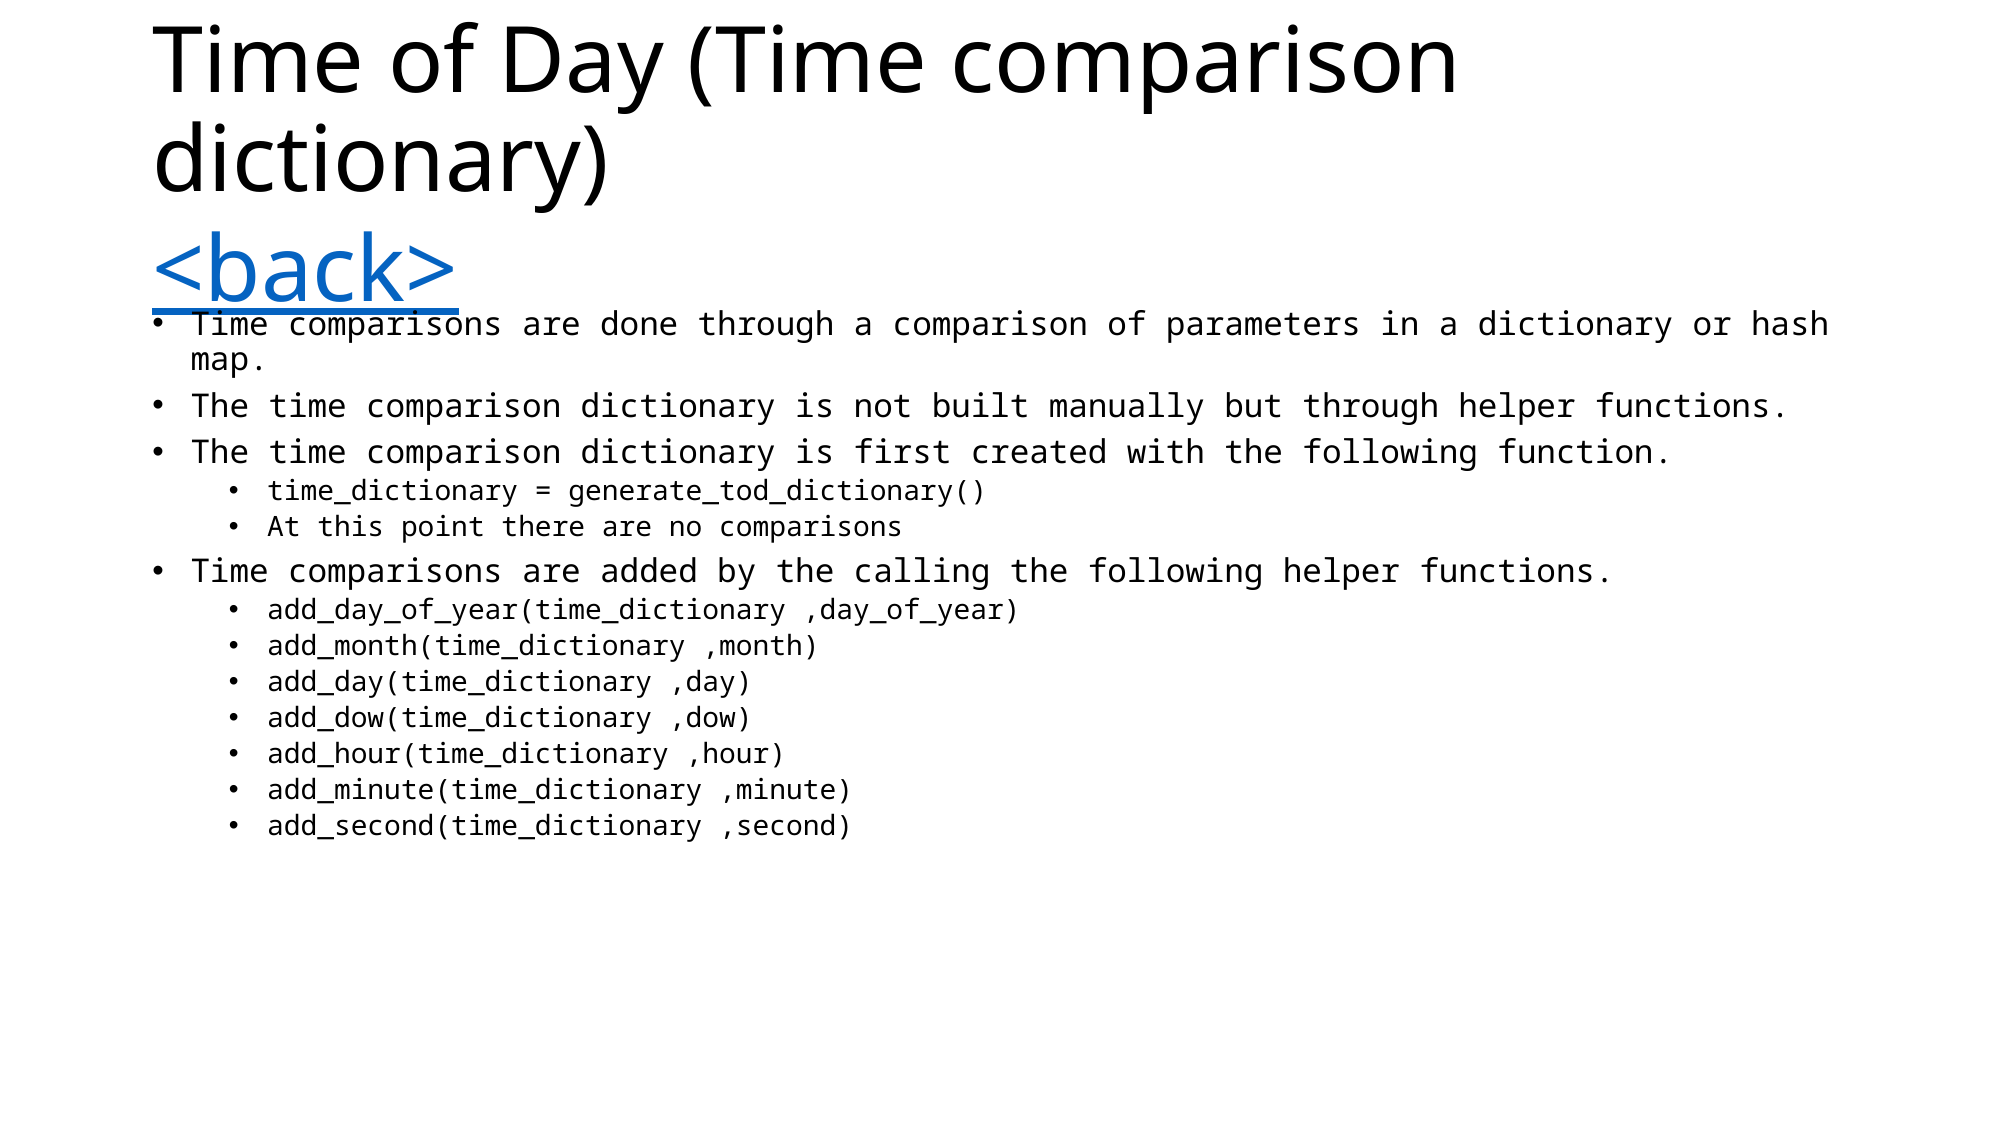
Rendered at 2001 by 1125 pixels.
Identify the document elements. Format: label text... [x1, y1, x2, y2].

title Time of Day (Time comparison dictionary) <back> [137, 59, 1863, 278]
list Time comparisons are done through a comparison of parameters in a dictionary or hash map. The time comparison dictionary is not built manually but through helper functions. The time comparison dictionary is first created with the following function. time_dictionary = generate_tod_dictionary() At this point there are no comparisons Time comparisons are added by the calling the following helper functions. add_day_of_year(time_dictionary ,day_of_year) add_month(time_dictionary ,month) add_day(time_dictionary ,day) add_dow(time_dictionary ,dow) add_hour(time_dictionary ,hour) add_minute(time_dictionary ,minute) add_second(time_dictionary ,second) [137, 299, 1863, 1014]
